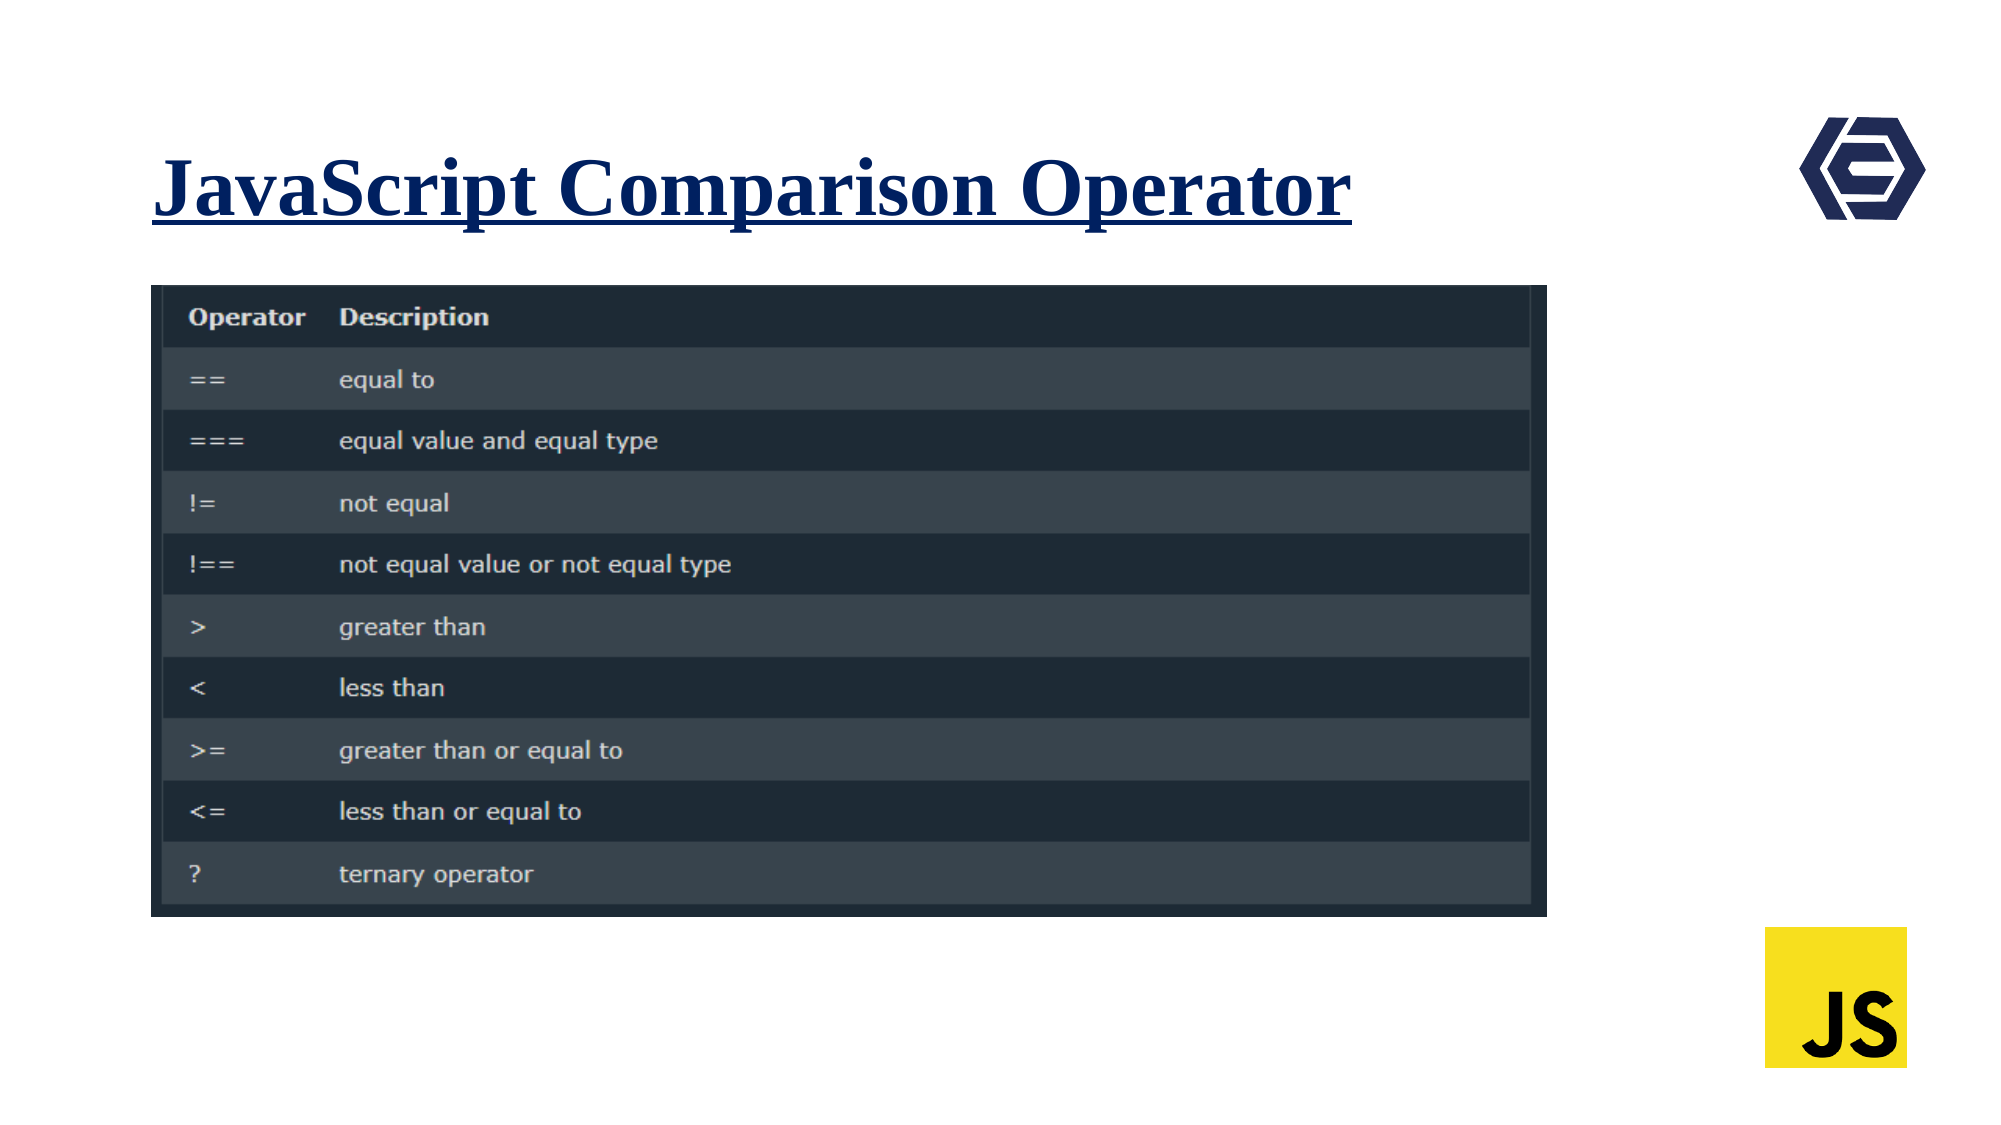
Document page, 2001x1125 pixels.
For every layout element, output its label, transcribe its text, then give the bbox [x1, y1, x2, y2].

title JavaScript Comparison Operator [137, 92, 1379, 286]
picture [1799, 117, 1926, 220]
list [1765, 927, 1907, 1068]
picture [151, 285, 1547, 917]
